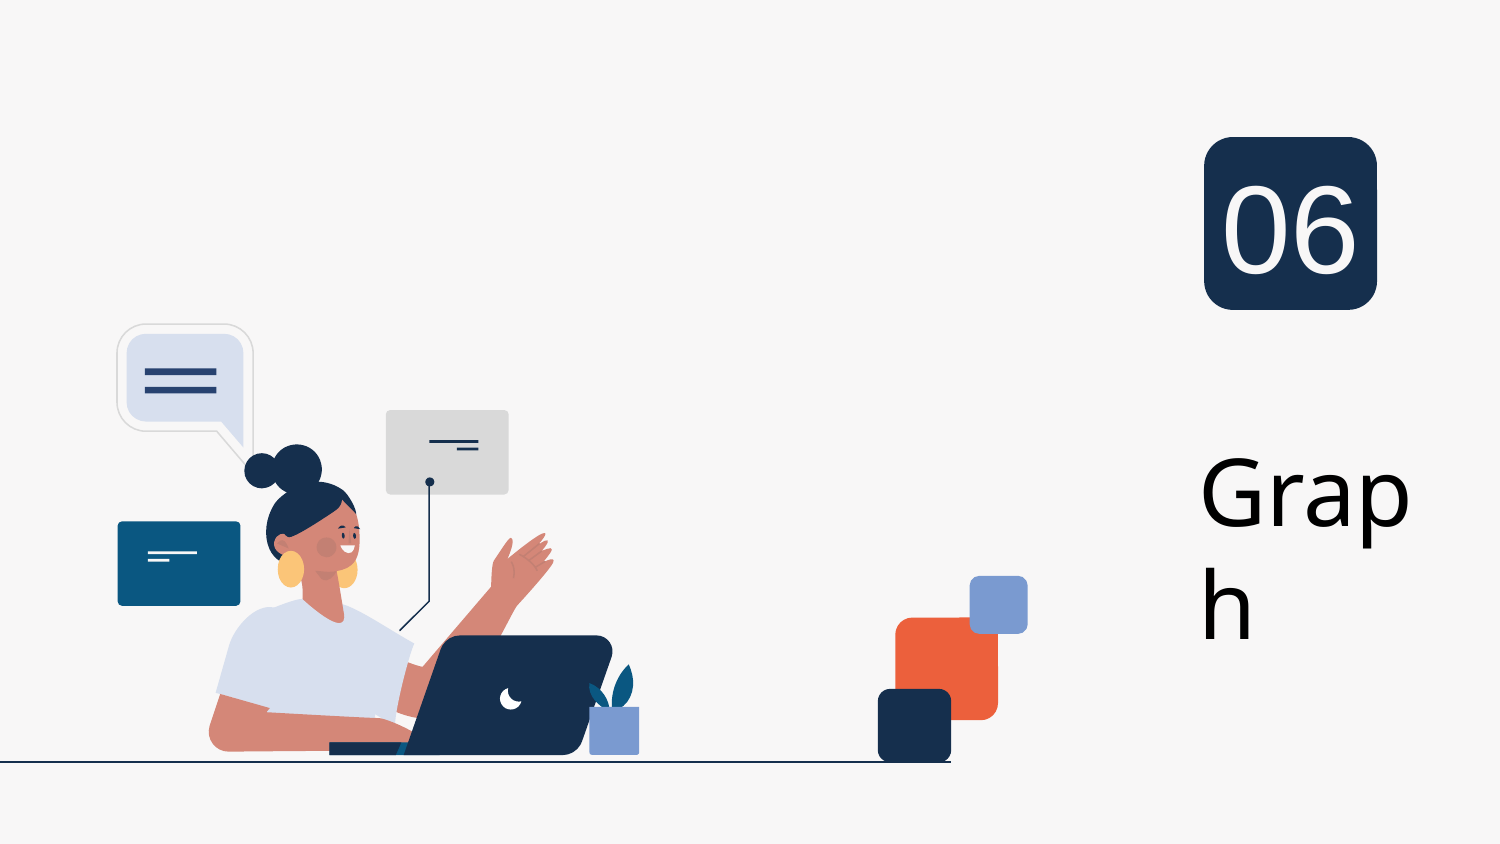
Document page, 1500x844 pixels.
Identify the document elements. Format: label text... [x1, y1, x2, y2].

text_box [877, 575, 1029, 763]
text_box 06 [1204, 154, 1377, 293]
text_box [1206, 293, 1375, 310]
text_box [1206, 137, 1375, 154]
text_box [116, 323, 640, 756]
text_box Graph [1183, 425, 1437, 666]
